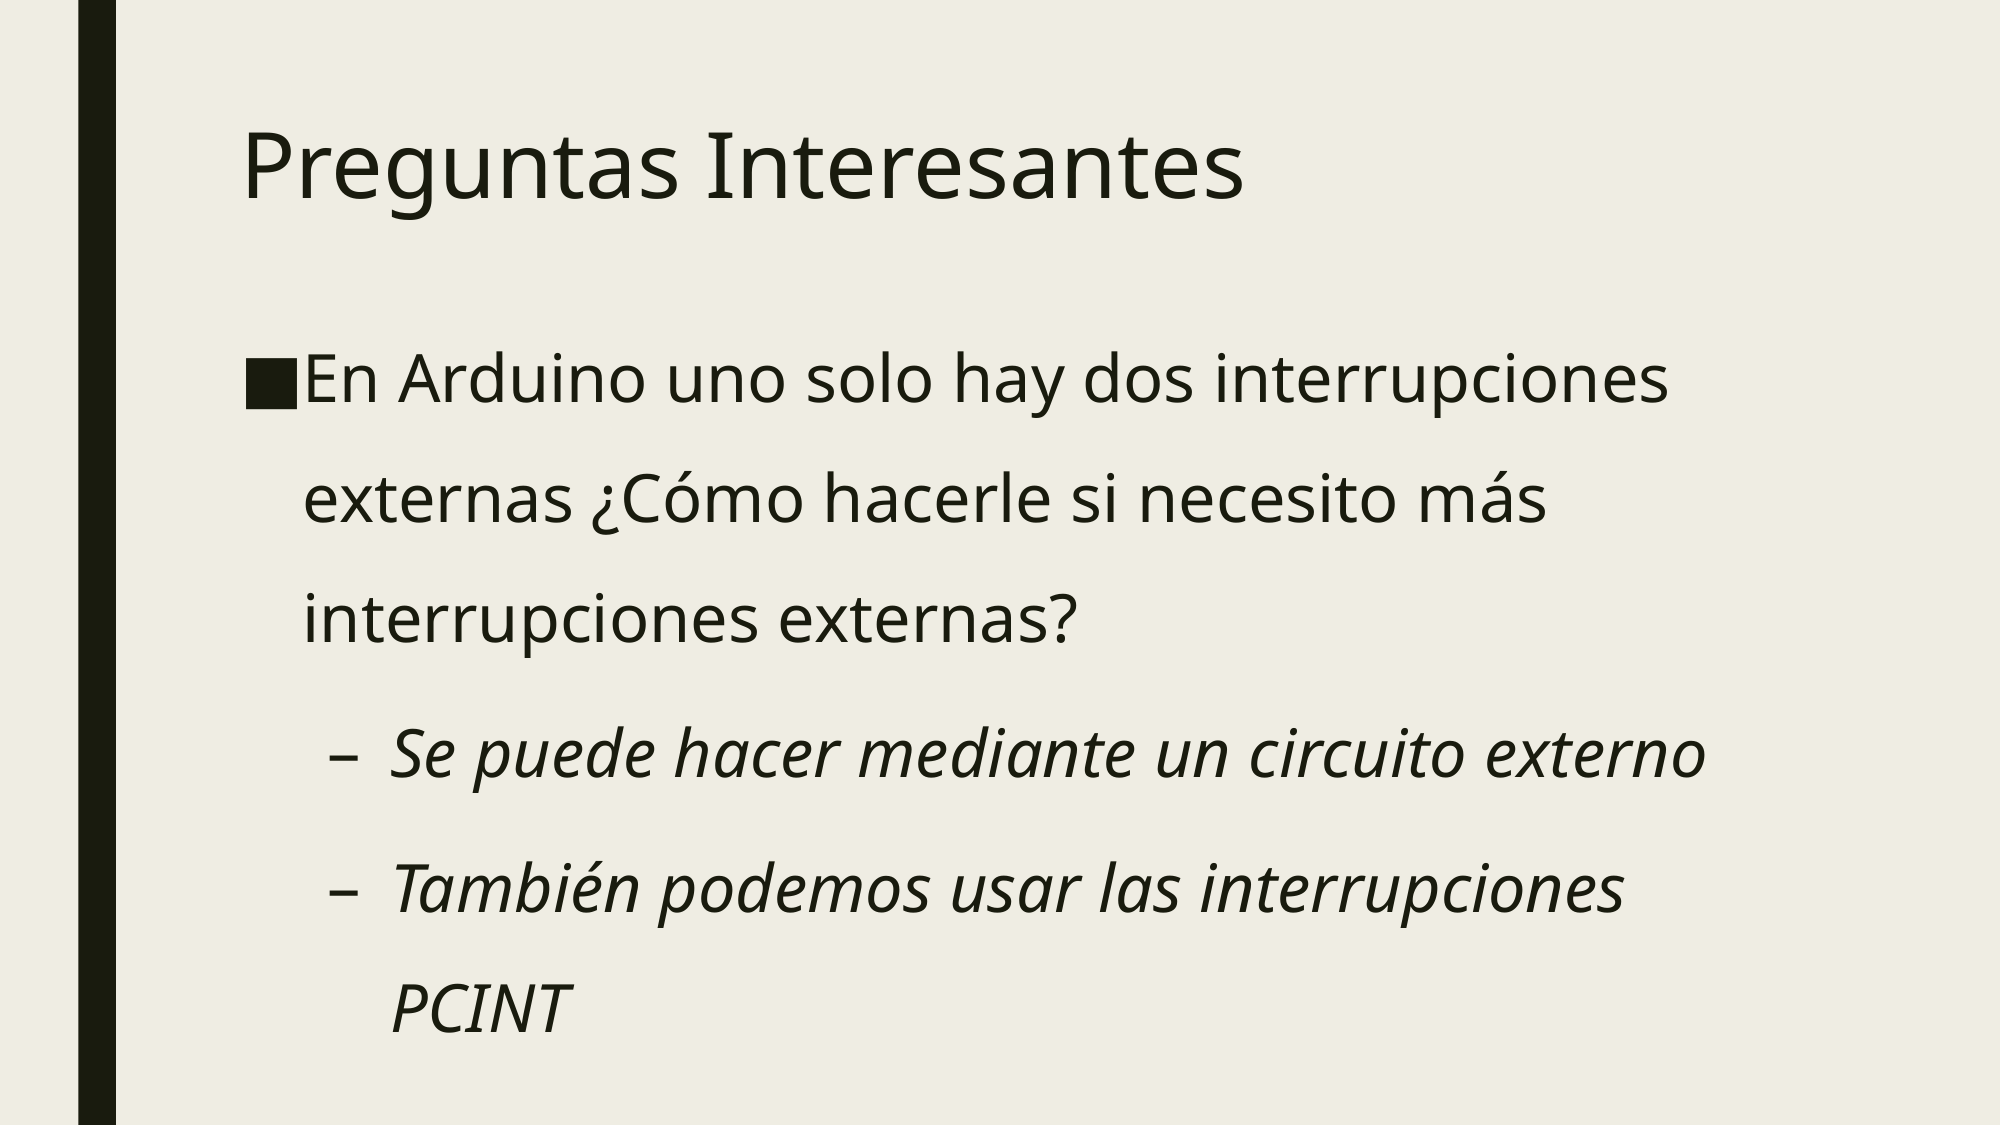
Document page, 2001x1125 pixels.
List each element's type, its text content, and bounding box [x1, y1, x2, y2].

list En Arduino uno solo hay dos interrupciones externas ¿Cómo hacerle si necesito más interrupciones externas? Se puede hacer mediante un circuito externo También podemos usar las interrupciones PCINT [225, 288, 1826, 1087]
title Preguntas Interesantes [225, 112, 1800, 288]
